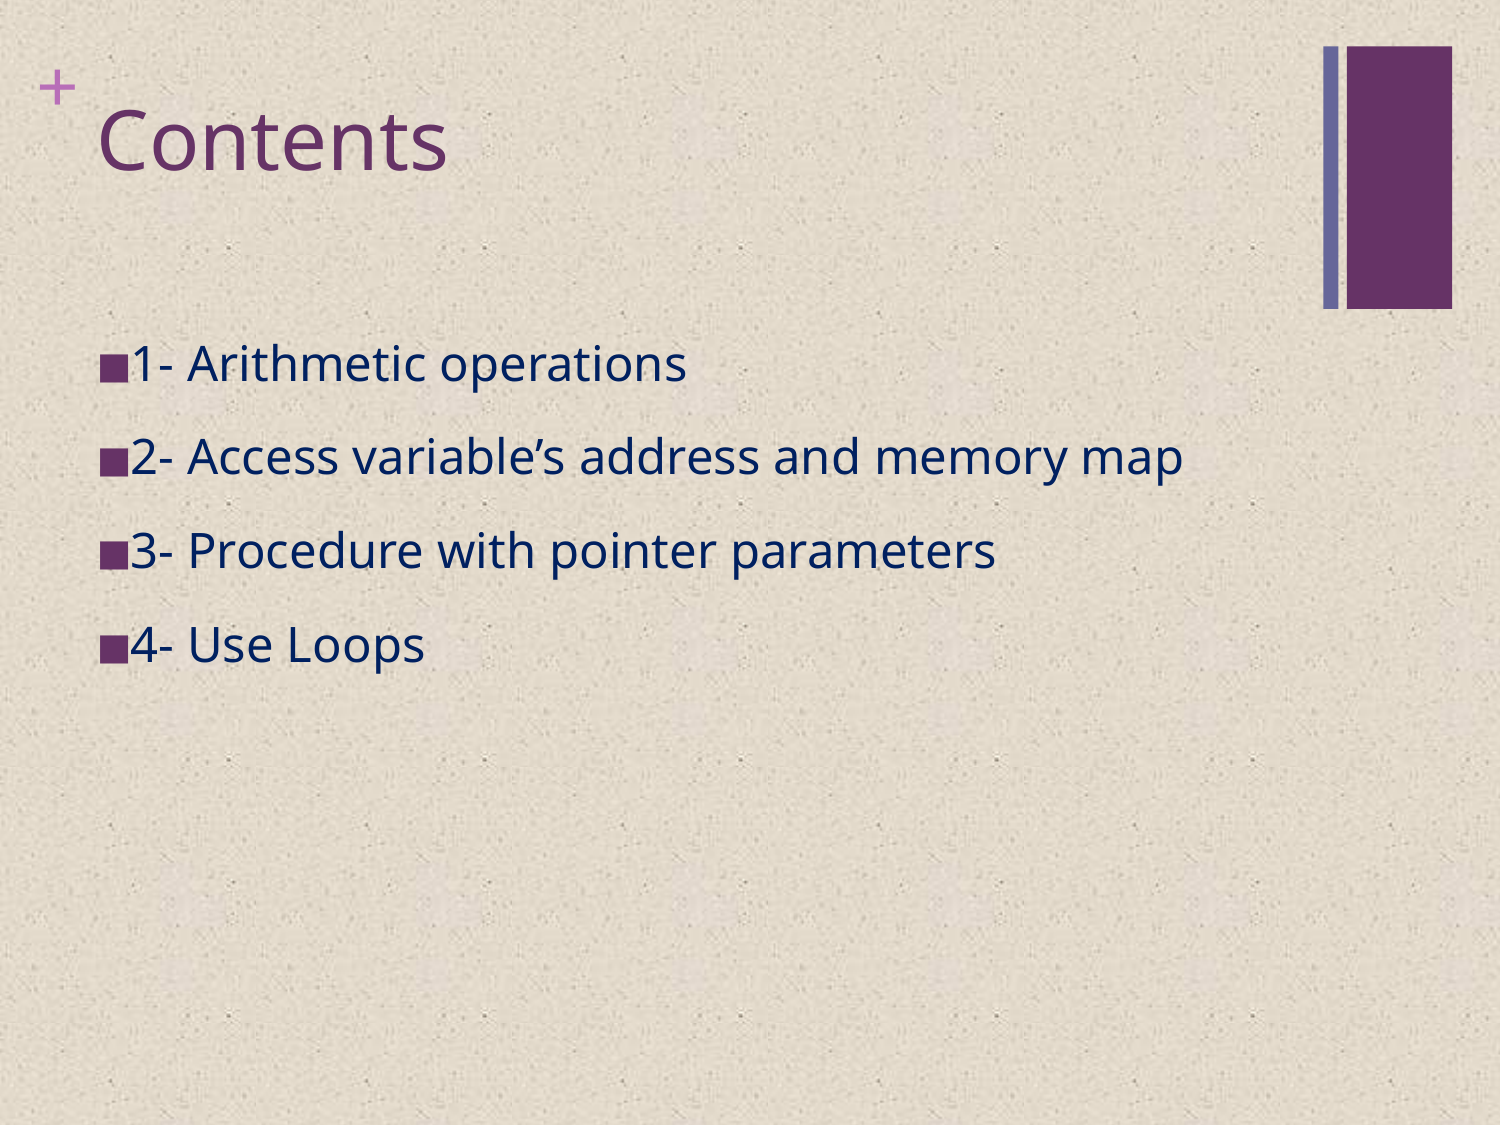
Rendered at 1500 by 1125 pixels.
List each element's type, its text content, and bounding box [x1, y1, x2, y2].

picture [0, 0, 1500, 1125]
list 1- Arithmetic operations 2- Access variable’s address and memory map 3- Procedure with pointer parameters 4- Use Loops [81, 324, 1322, 680]
title Contents [81, 79, 1322, 188]
